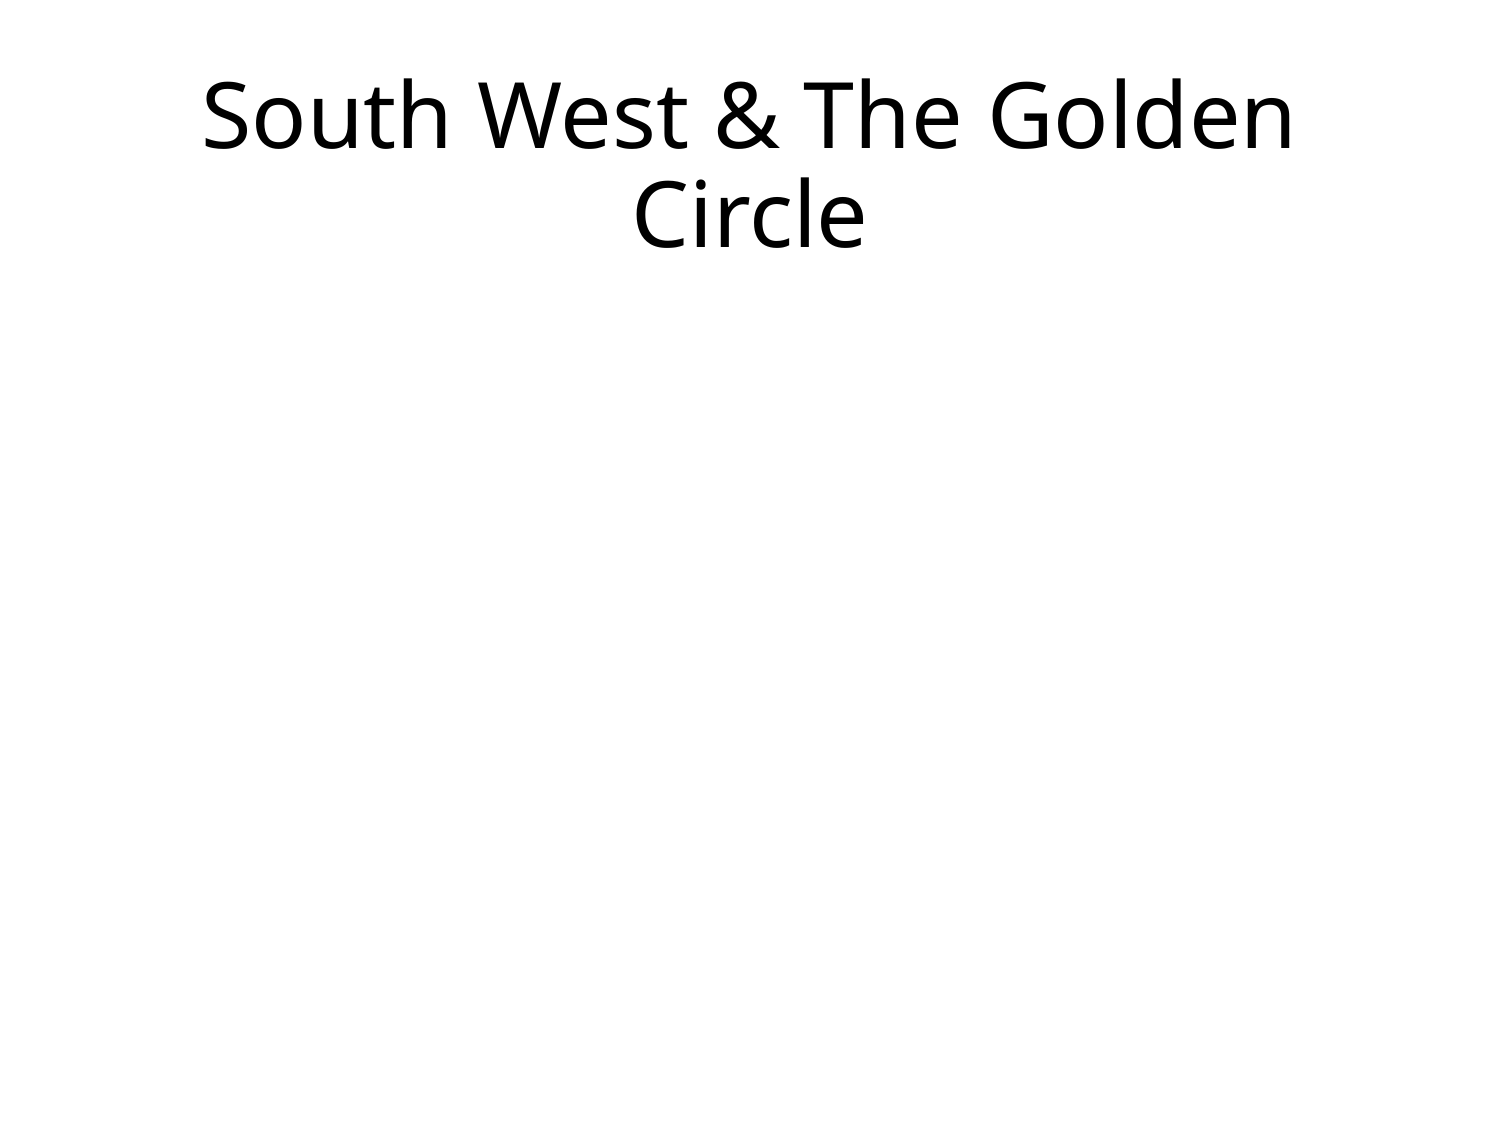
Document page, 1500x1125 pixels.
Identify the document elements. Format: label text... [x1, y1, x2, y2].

title South West & The Golden Circle [103, 59, 1397, 278]
